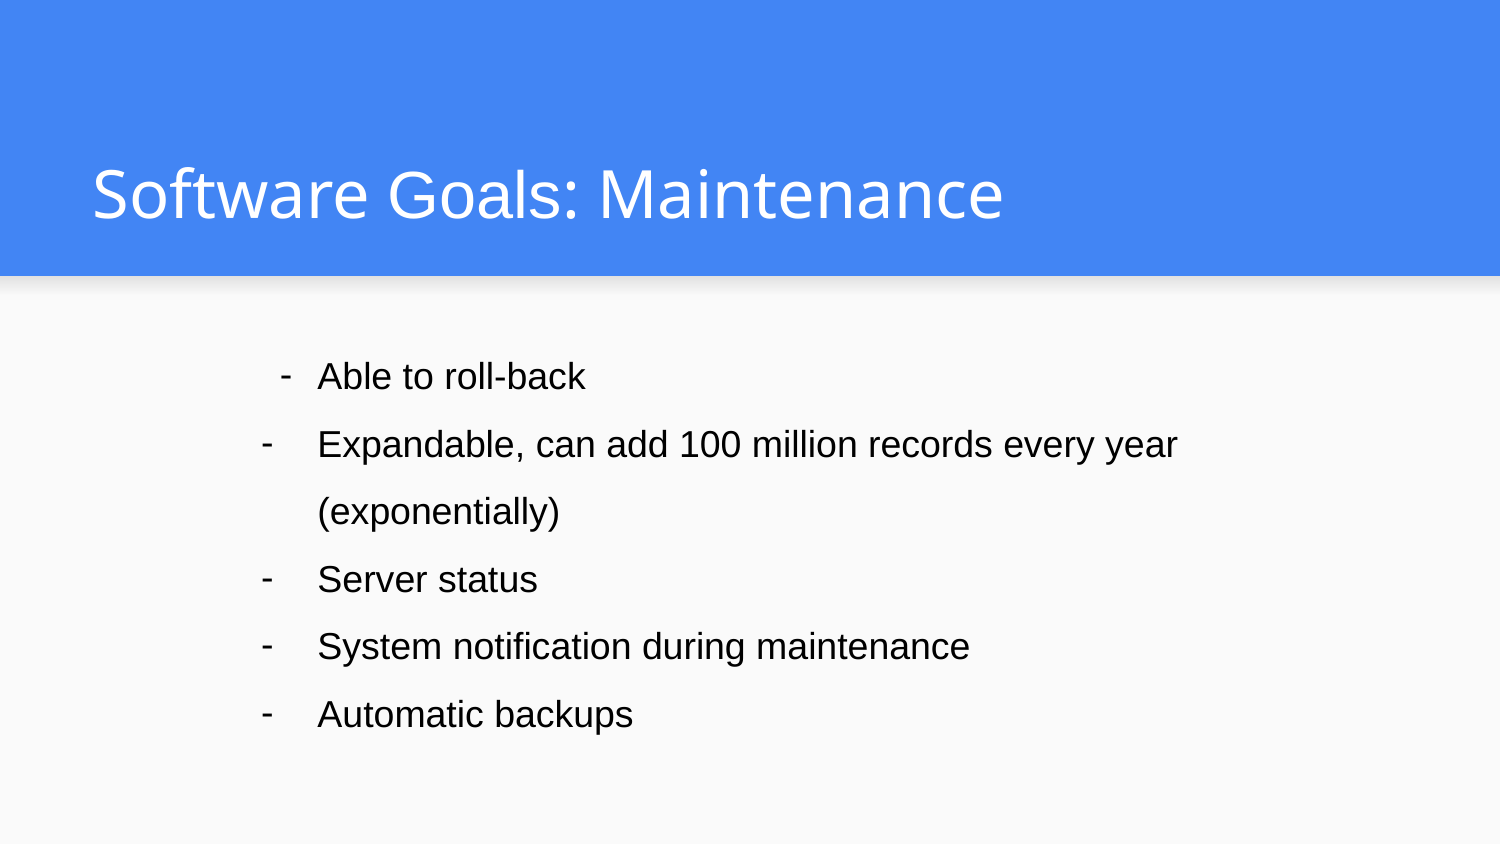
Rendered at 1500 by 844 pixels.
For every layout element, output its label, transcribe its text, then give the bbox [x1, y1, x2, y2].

list Able to roll-back Expandable, can add 100 million records every year (exponentially) Server status System notification during maintenance Automatic backups [77, 314, 1427, 760]
title Software Goals: Maintenance [77, 121, 1427, 248]
